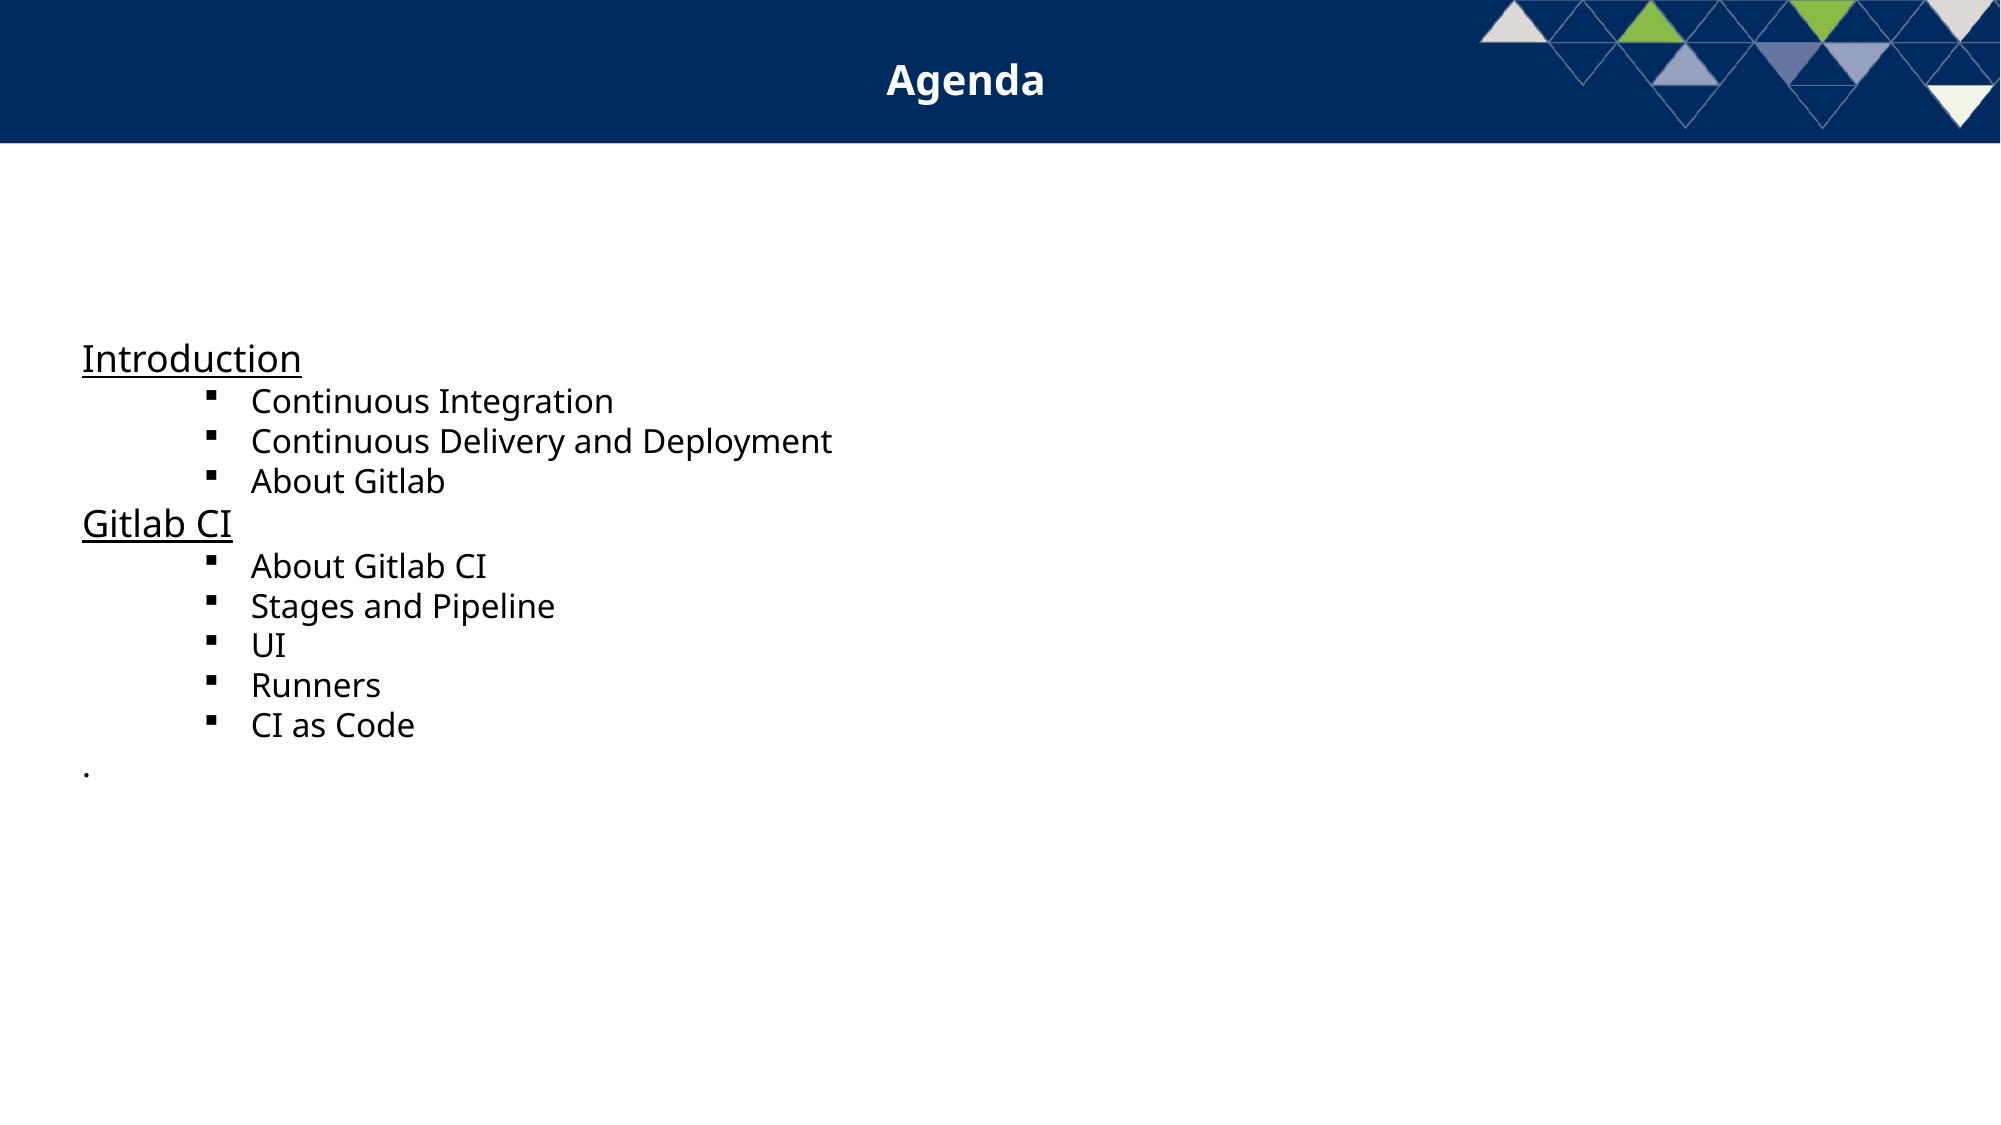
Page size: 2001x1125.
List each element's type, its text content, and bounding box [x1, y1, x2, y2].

text_box Agenda [816, 45, 1117, 111]
text_box Introduction Continuous Integration Continuous Delivery and Deployment About Gitlab Gitlab CI About Gitlab CI Stages and Pipeline UI Runners CI as Code . [67, 327, 2000, 792]
picture [0, 0, 2001, 1125]
